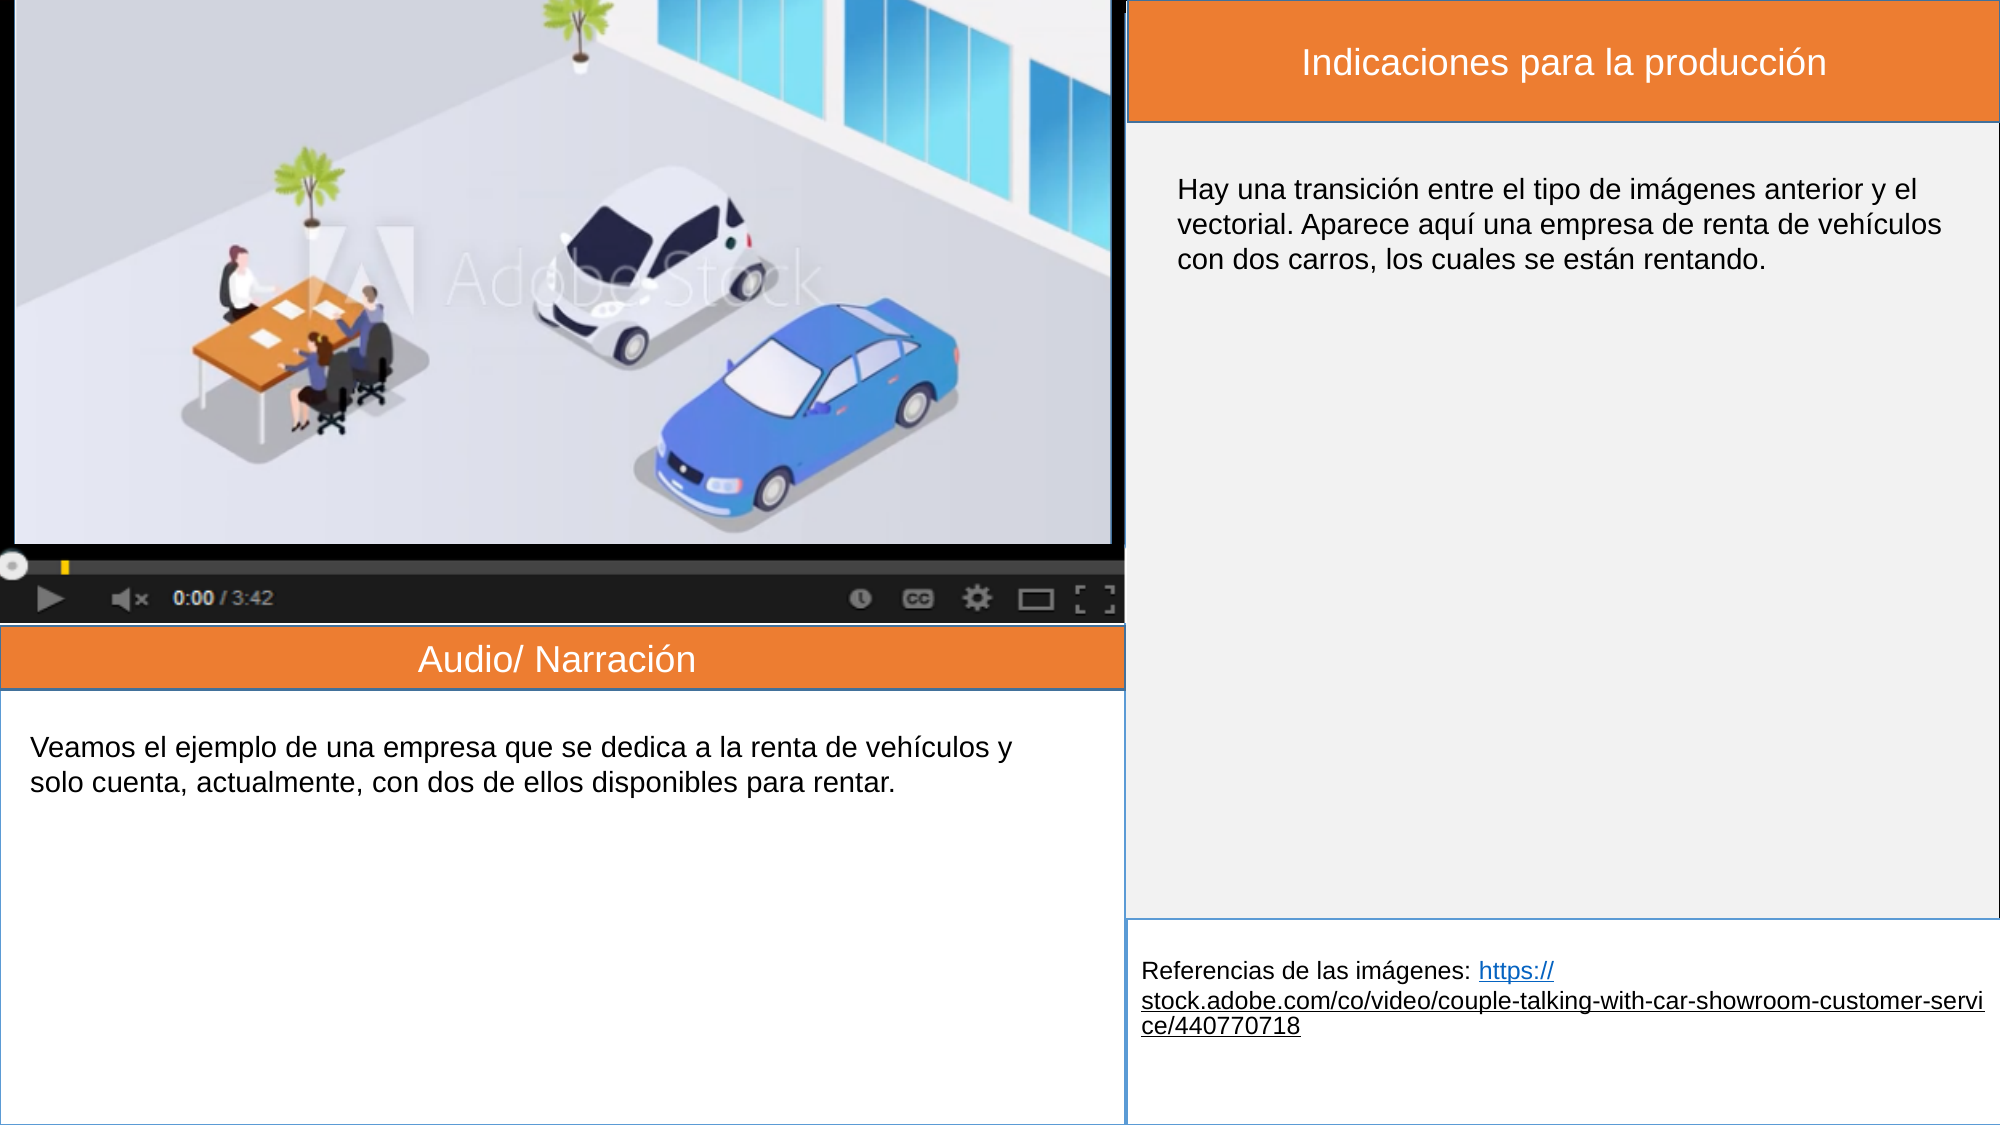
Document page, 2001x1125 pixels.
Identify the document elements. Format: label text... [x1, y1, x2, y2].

text_box Veamos el ejemplo de una empresa que se dedica a la renta de vehículos y solo cuenta, actualmente, con dos de ellos disponibles para rentar. [15, 721, 1075, 903]
picture [14, 0, 1111, 544]
text_box Referencias de las imágenes: https://stock.adobe.com/co/video/couple-talking-with-car-showroom-customer-service/440770718 [1126, 918, 2000, 1125]
text_box Audio/ Narración [0, 631, 1125, 690]
text_box Hay una transición entre el tipo de imágenes anterior y el vectorial. Aparece aquí una empresa de renta de vehículos con dos carros, los cuales se están rentando. [1162, 163, 1966, 658]
text_box Indicaciones para la producción [1131, 0, 2000, 122]
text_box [0, 0, 1127, 623]
text_box [1125, 122, 2000, 1125]
text_box [0, 690, 1125, 1125]
